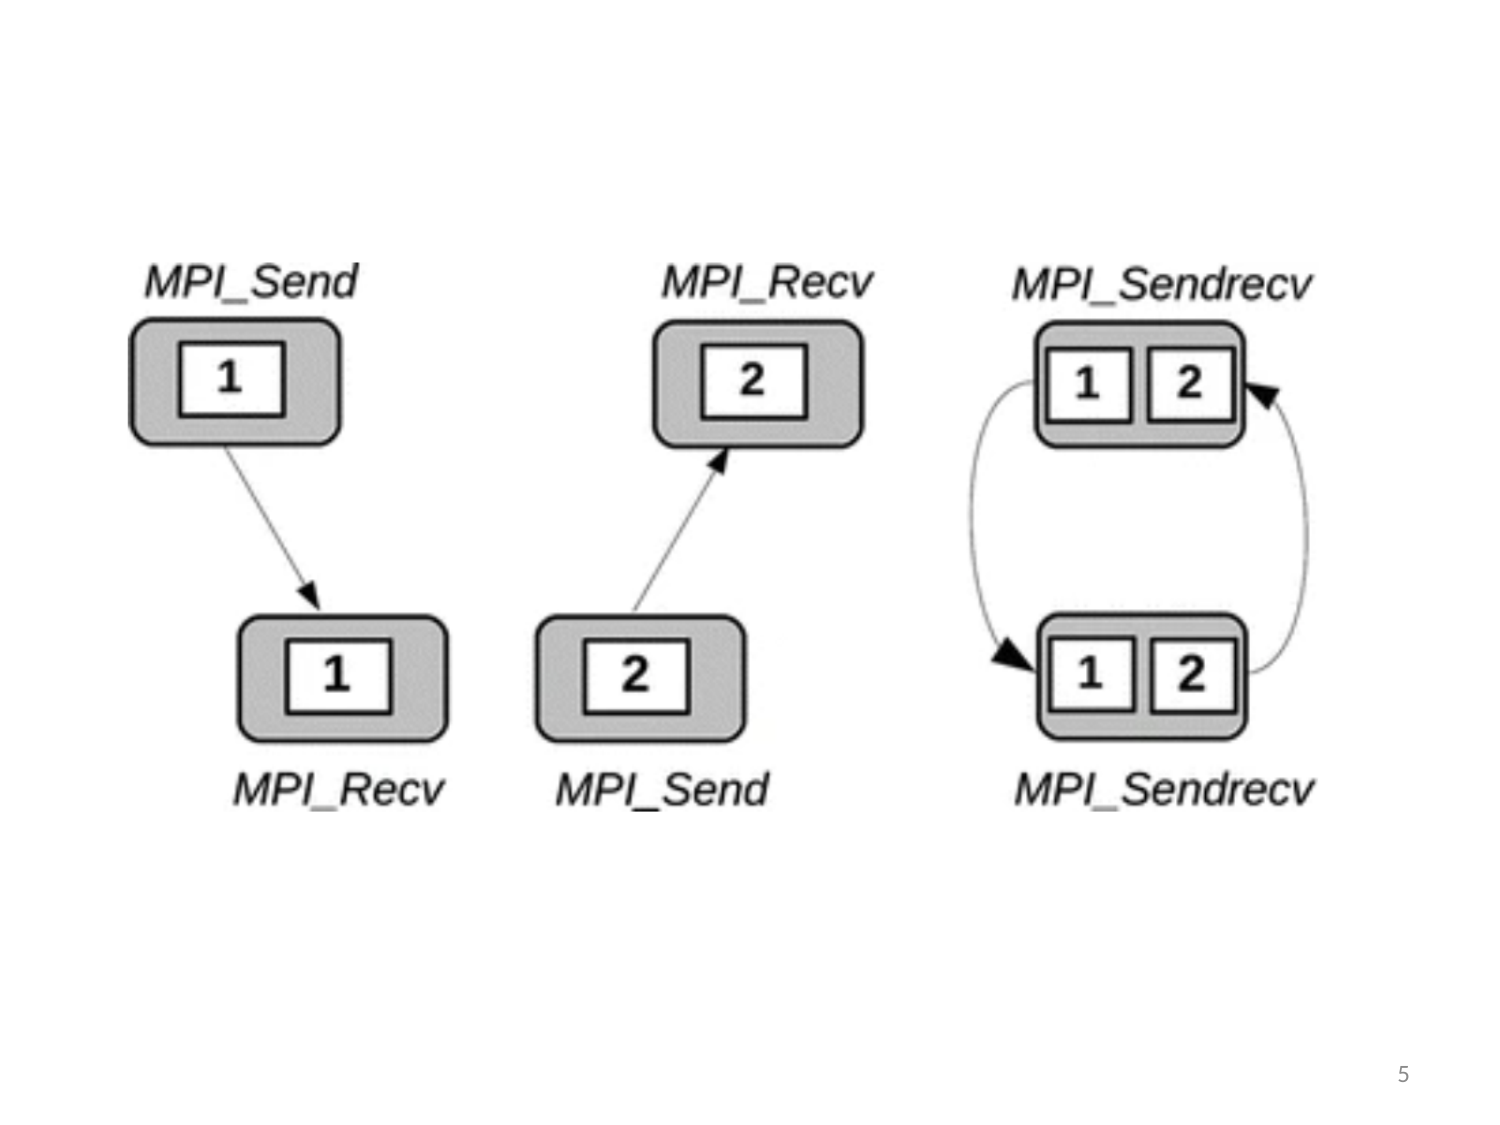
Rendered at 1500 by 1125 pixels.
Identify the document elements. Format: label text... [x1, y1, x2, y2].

slide_number 5 [1074, 1042, 1425, 1103]
picture [64, 219, 1404, 835]
